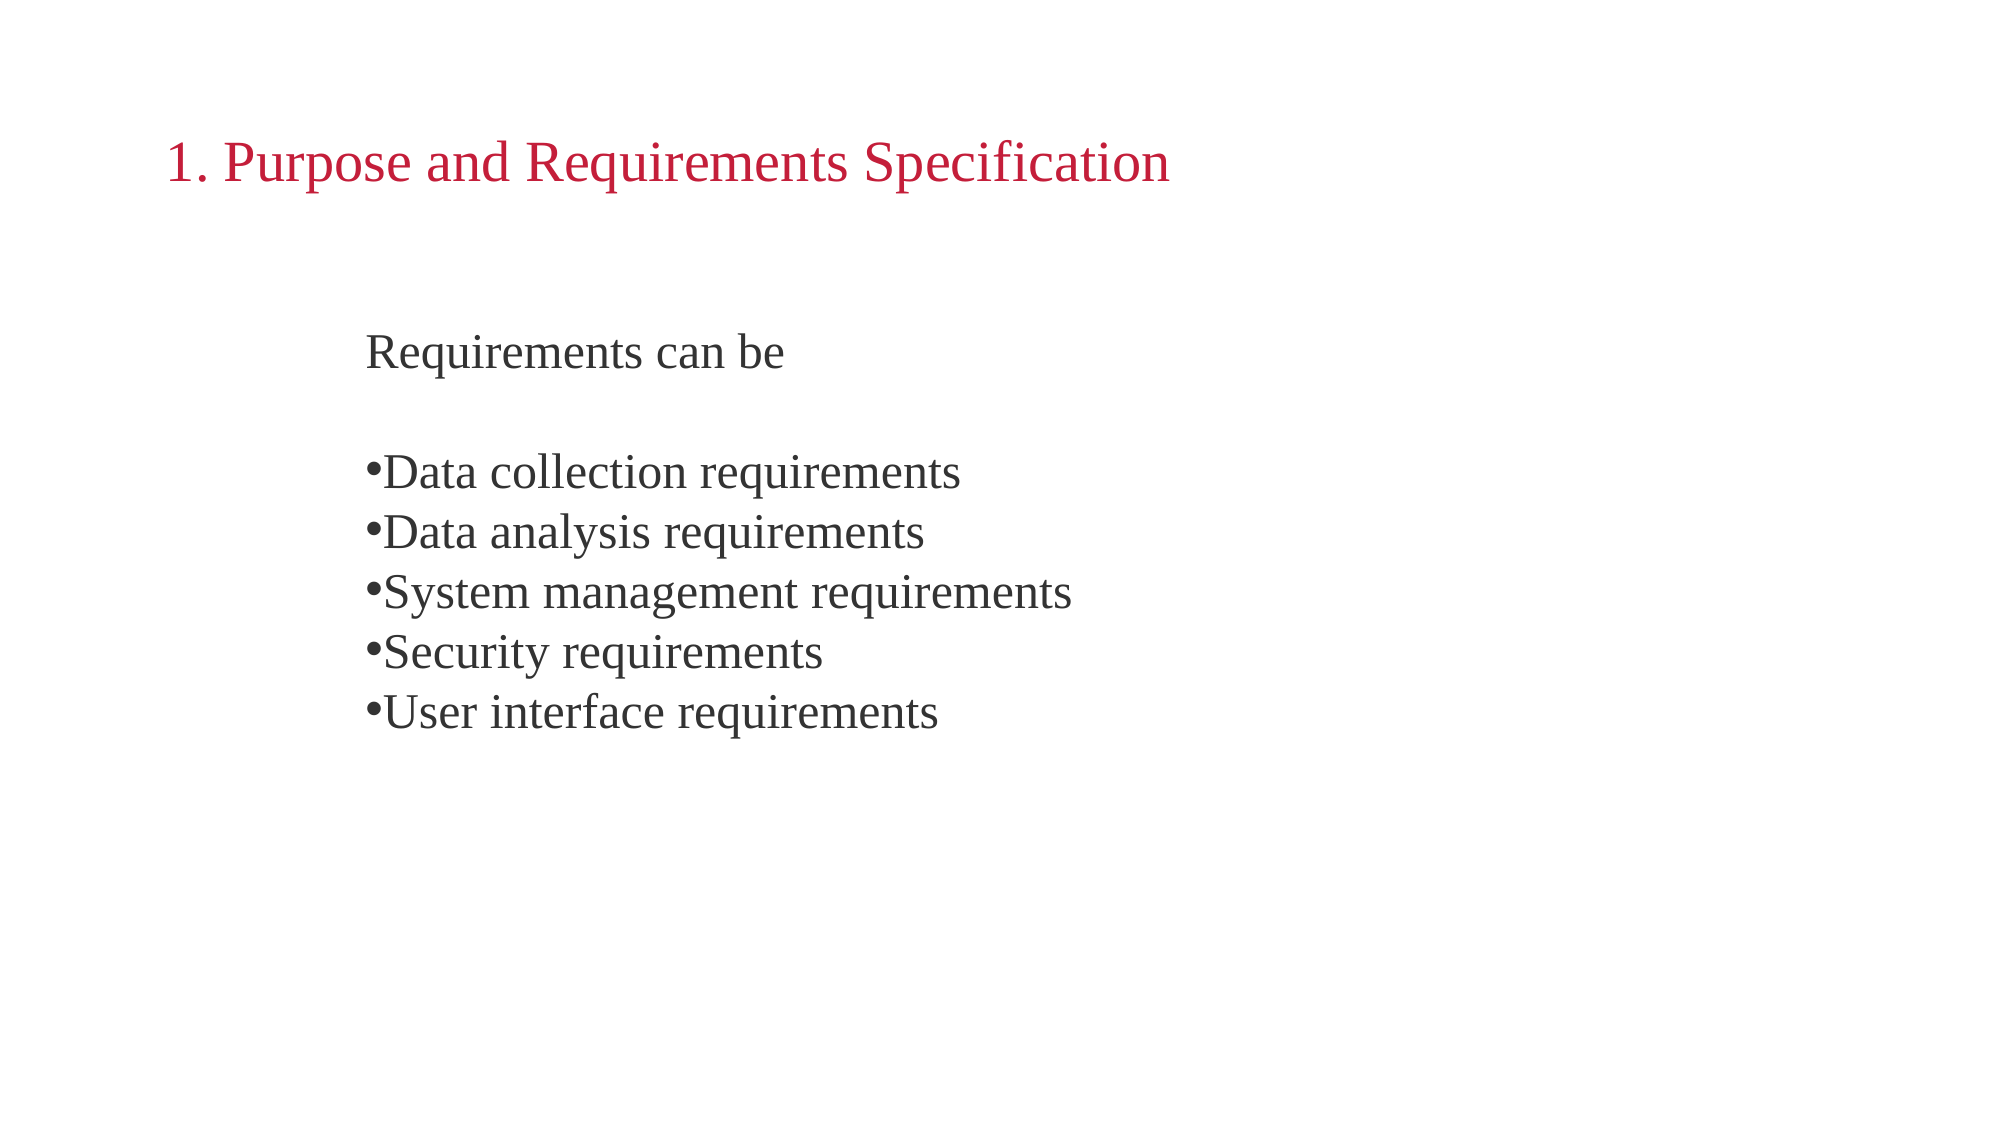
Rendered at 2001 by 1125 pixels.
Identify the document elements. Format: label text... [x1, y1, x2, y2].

text_box Requirements can be Data collection requirements Data analysis requirements System management requirements Security requirements User interface requirements [350, 310, 1229, 746]
text_box 1. Purpose and Requirements Specification [151, 115, 1295, 200]
